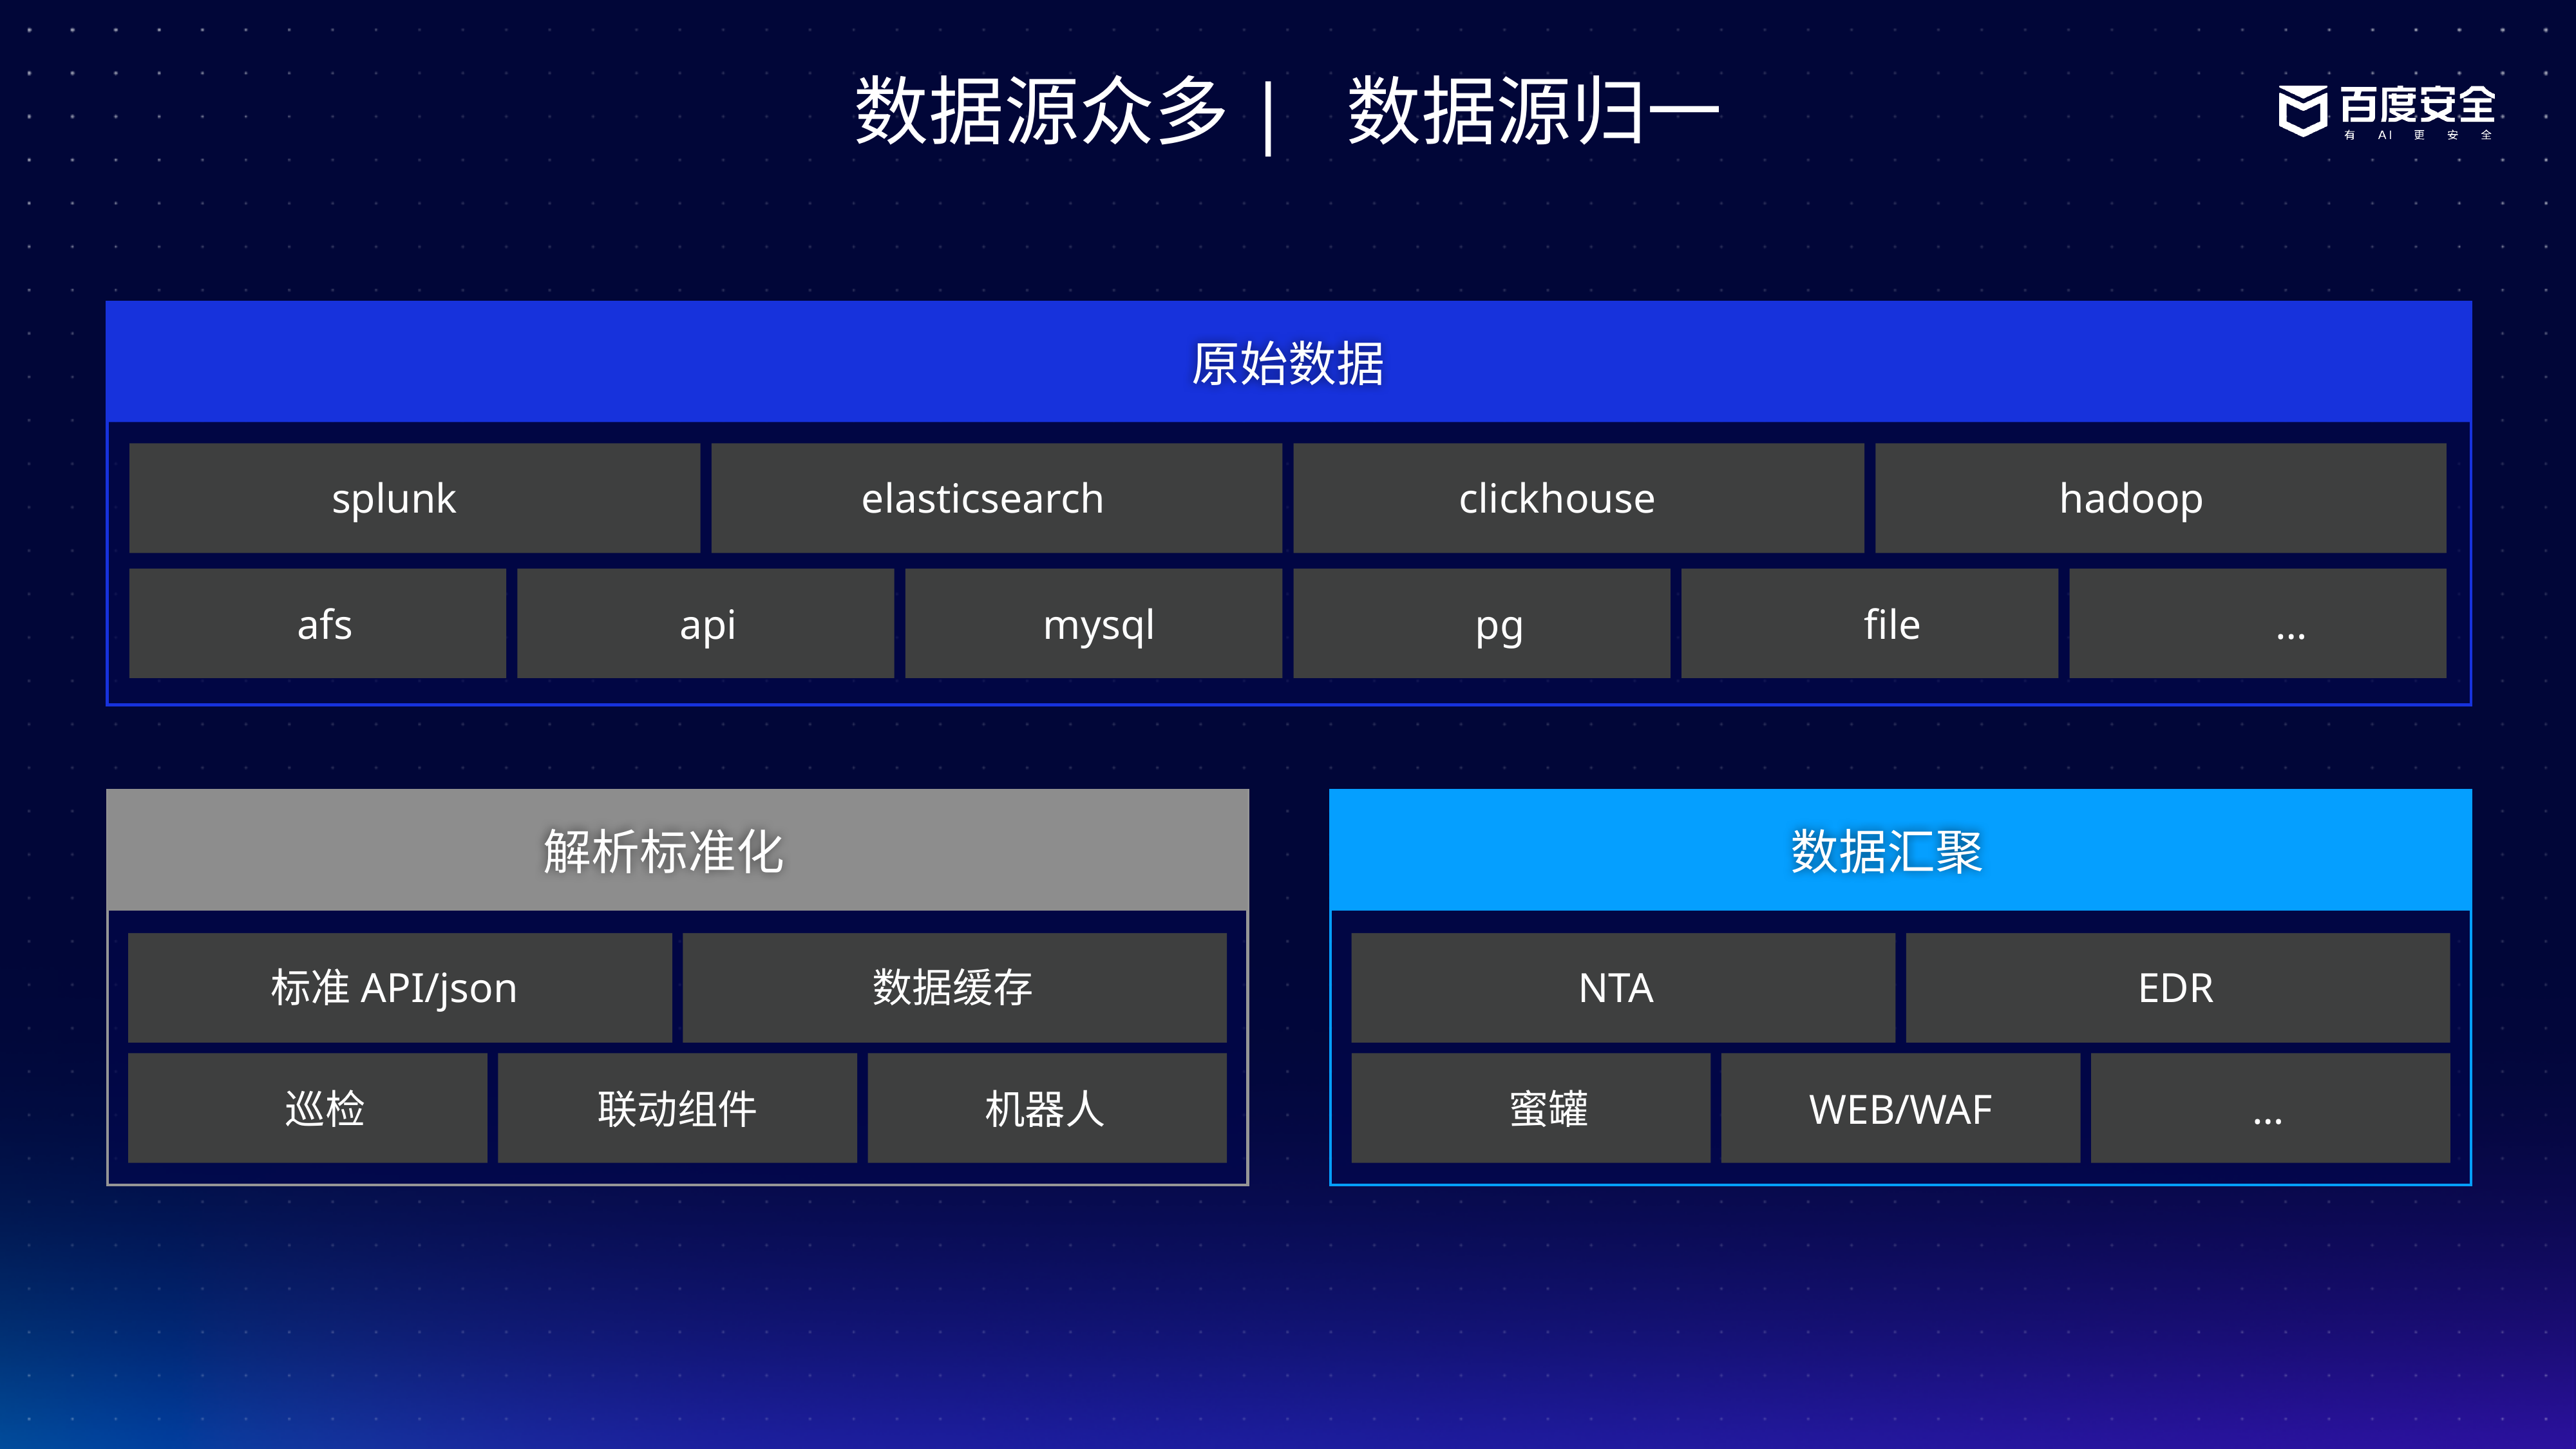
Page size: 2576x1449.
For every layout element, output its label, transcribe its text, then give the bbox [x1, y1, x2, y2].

text_box mysql [958, 600, 1241, 647]
text_box [1331, 911, 2472, 1185]
text_box hadoop [1938, 473, 2325, 520]
text_box [128, 933, 672, 1043]
text_box clickhouse [1416, 473, 1699, 520]
text_box [107, 301, 2472, 422]
text_box 解析标准化 [390, 810, 938, 891]
text_box [683, 933, 1227, 1043]
text_box 标准API/json [253, 963, 536, 1010]
text_box 联动组件 [544, 1084, 811, 1132]
text_box api [575, 600, 842, 647]
text_box [905, 568, 1283, 678]
text_box [1906, 933, 2450, 1043]
text_box [107, 789, 1248, 911]
text_box [1351, 933, 1896, 1043]
text_box [1331, 789, 2472, 911]
text_box 巡检 [182, 1084, 468, 1132]
text_box [1721, 1053, 2081, 1163]
text_box [2091, 1053, 2450, 1163]
text_box WEB/WAF [1767, 1084, 2034, 1132]
text_box [128, 1053, 488, 1163]
text_box [1681, 568, 2059, 678]
text_box [517, 568, 895, 678]
text_box afs [182, 600, 468, 647]
text_box 数据缓存 [759, 963, 1146, 1010]
text_box [107, 422, 2472, 705]
text_box 原始数据 [1014, 321, 1562, 403]
picture [0, 0, 2576, 1449]
text_box [867, 1053, 1227, 1163]
text_box pg [1357, 600, 1643, 647]
text_box [2069, 568, 2447, 678]
text_box 数据汇聚 [1613, 810, 2161, 891]
text_box splunk [253, 473, 536, 520]
text_box [1293, 568, 1671, 678]
text_box [129, 568, 507, 678]
text_box … [2127, 1084, 2410, 1132]
text_box [711, 443, 1283, 553]
text_box [107, 911, 1248, 1185]
text_box file [1759, 600, 2027, 647]
text_box [498, 1053, 858, 1163]
text_box [1351, 1053, 1711, 1163]
text_box [129, 443, 701, 553]
text_box elasticsearch [790, 473, 1177, 520]
text_box … [2158, 600, 2425, 647]
text_box [1875, 443, 2447, 553]
text_box NTA [1475, 963, 1757, 1010]
text_box EDR [1983, 963, 2369, 1010]
text_box 机器人 [904, 1084, 1187, 1132]
list 数据源众多| 数据源归一 [750, 52, 1826, 166]
text_box [1293, 443, 1865, 553]
text_box 蜜罐 [1405, 1084, 1692, 1132]
